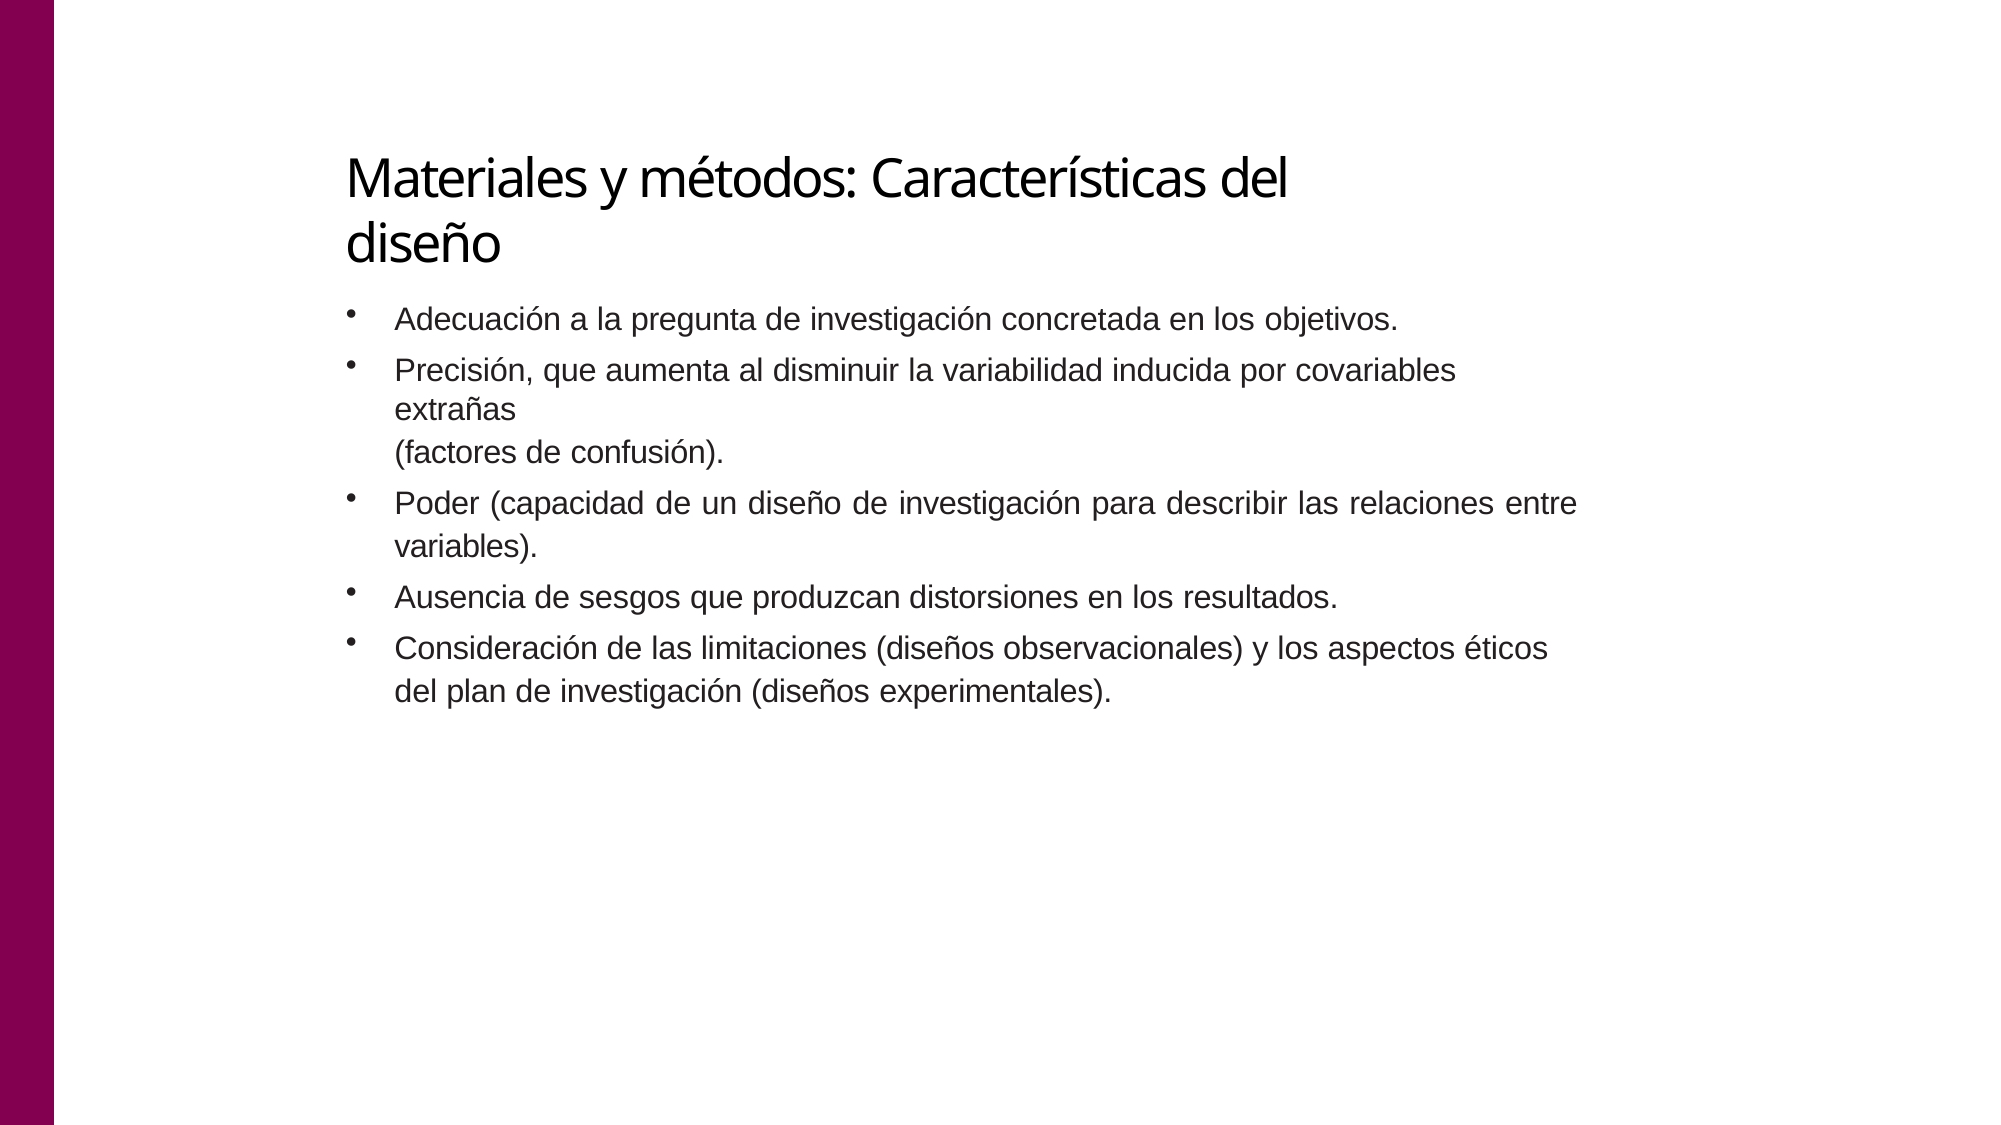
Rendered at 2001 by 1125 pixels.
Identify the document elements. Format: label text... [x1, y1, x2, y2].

title Materiales y métodos: Características del diseño [343, 111, 1411, 283]
text_box Adecuación a la pregunta de investigación concretada en los objetivos. Precisión, que aumenta al disminuir la variabilidad inducida por covariables extrañas (factores de confusión). Poder (capacidad de un diseño de investigación para describir las relaciones entre variables). Ausencia de sesgos que produzcan distorsiones en los resultados. Consideración de las limitaciones (diseños observacionales) y los aspectos éticos del plan de investigación (diseños experimentales). [343, 283, 1585, 709]
